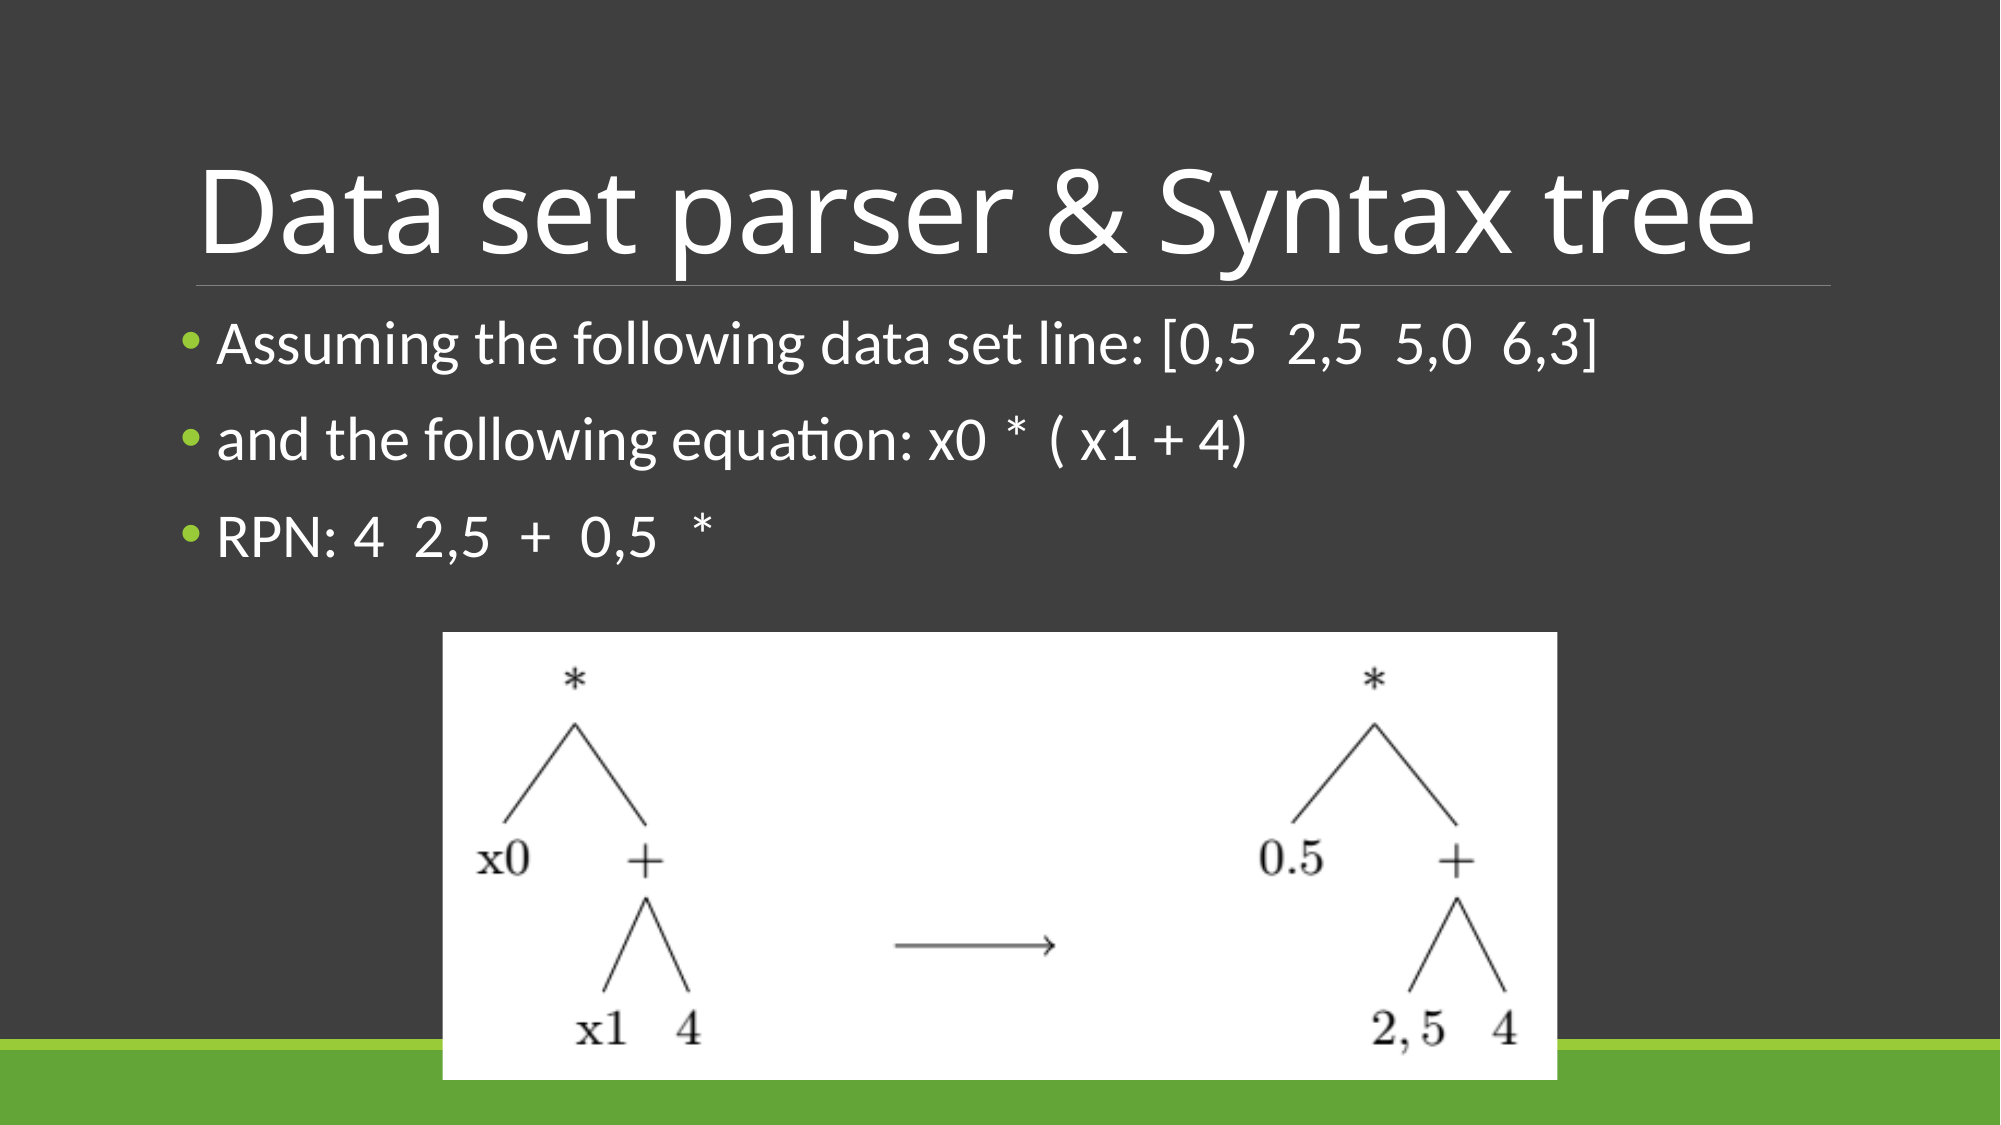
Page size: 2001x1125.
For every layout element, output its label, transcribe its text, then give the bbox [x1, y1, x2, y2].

list Assuming the following data set line: [0,5 2,5 5,0 6,3] and the following equation: x0 * ( x1 + 4) RPN: 4 2,5 + 0,5 * [180, 302, 1830, 963]
title Data set parser & Syntax tree [180, 47, 1830, 285]
picture [441, 632, 1558, 1080]
